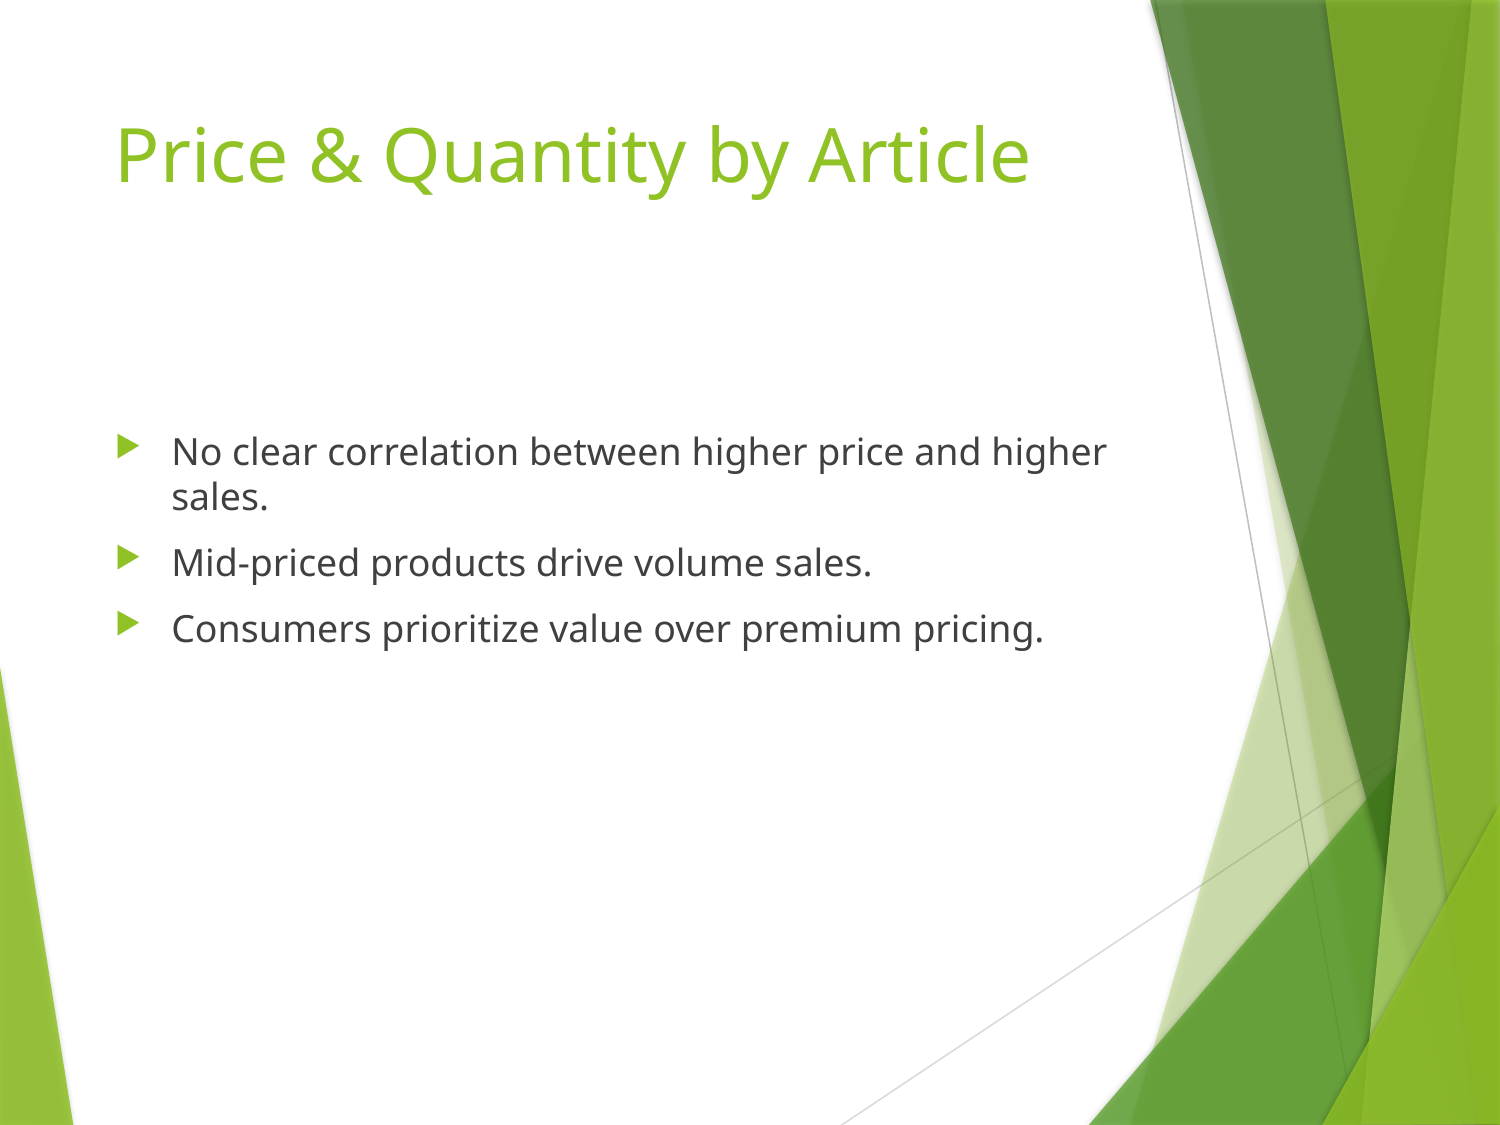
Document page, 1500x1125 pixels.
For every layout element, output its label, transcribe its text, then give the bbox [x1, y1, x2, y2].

title Price & Quantity by Article [99, 99, 1142, 317]
list No clear correlation between higher price and higher sales. Mid-priced products drive volume sales. Consumers prioritize value over premium pricing. [99, 354, 1142, 992]
